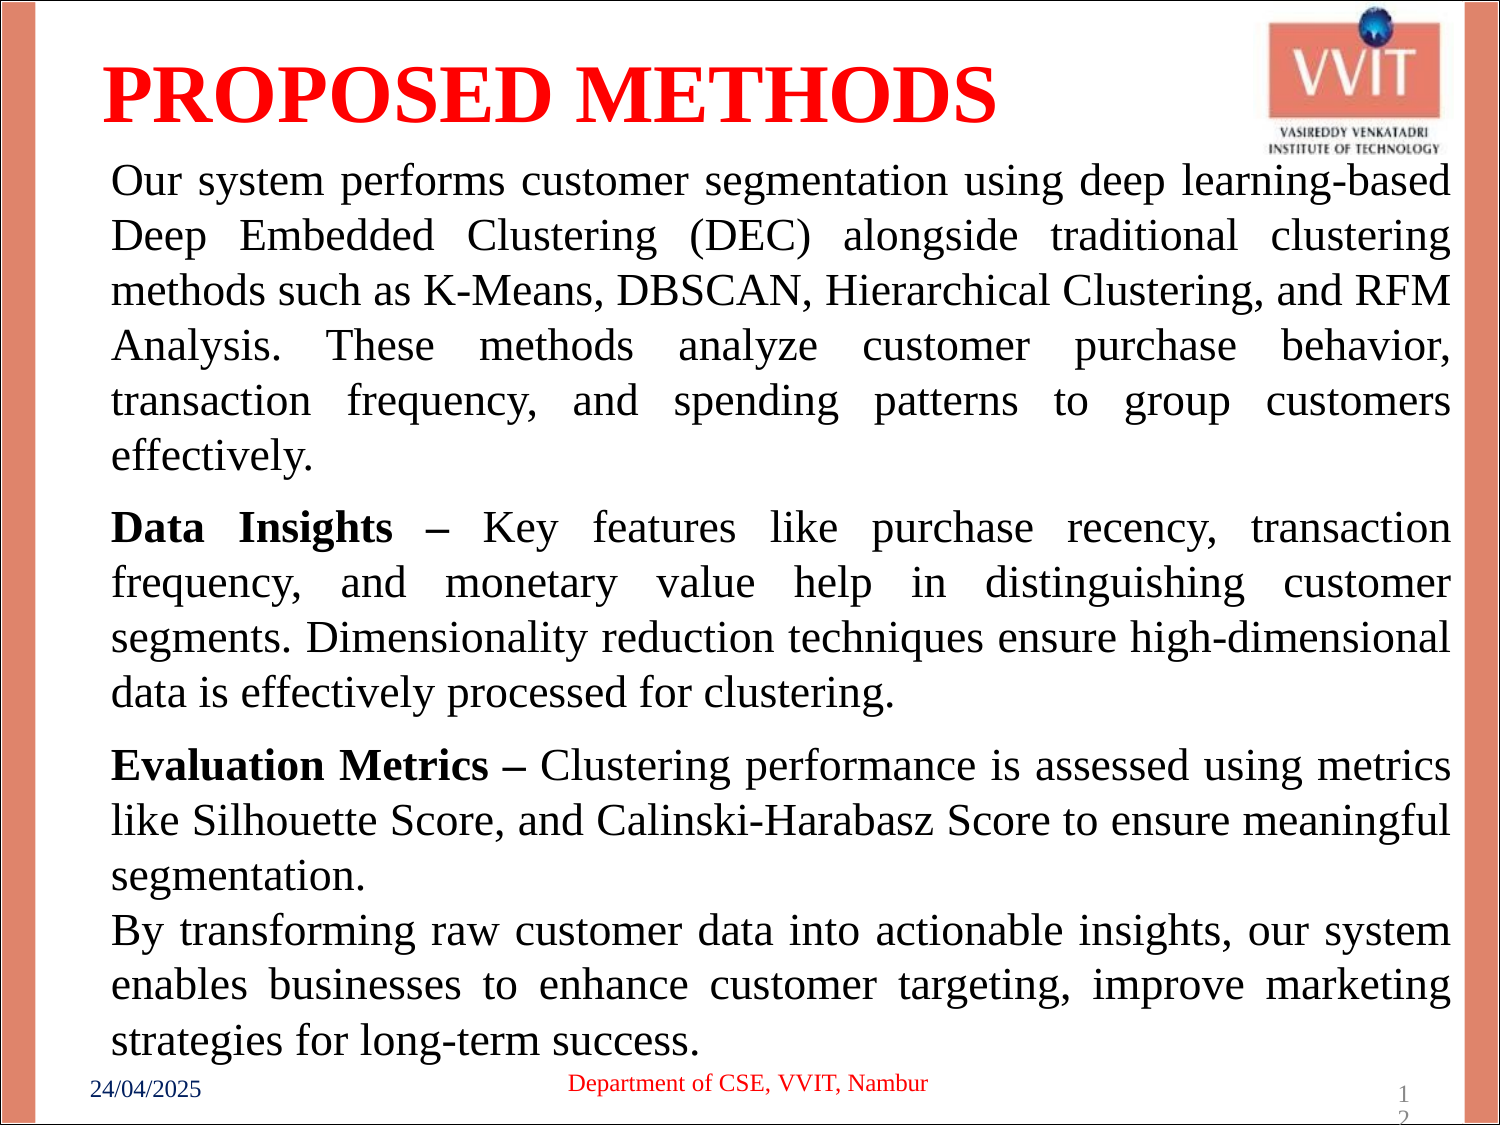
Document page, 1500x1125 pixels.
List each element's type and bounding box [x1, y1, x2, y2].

text_box [0, 0, 1500, 1125]
